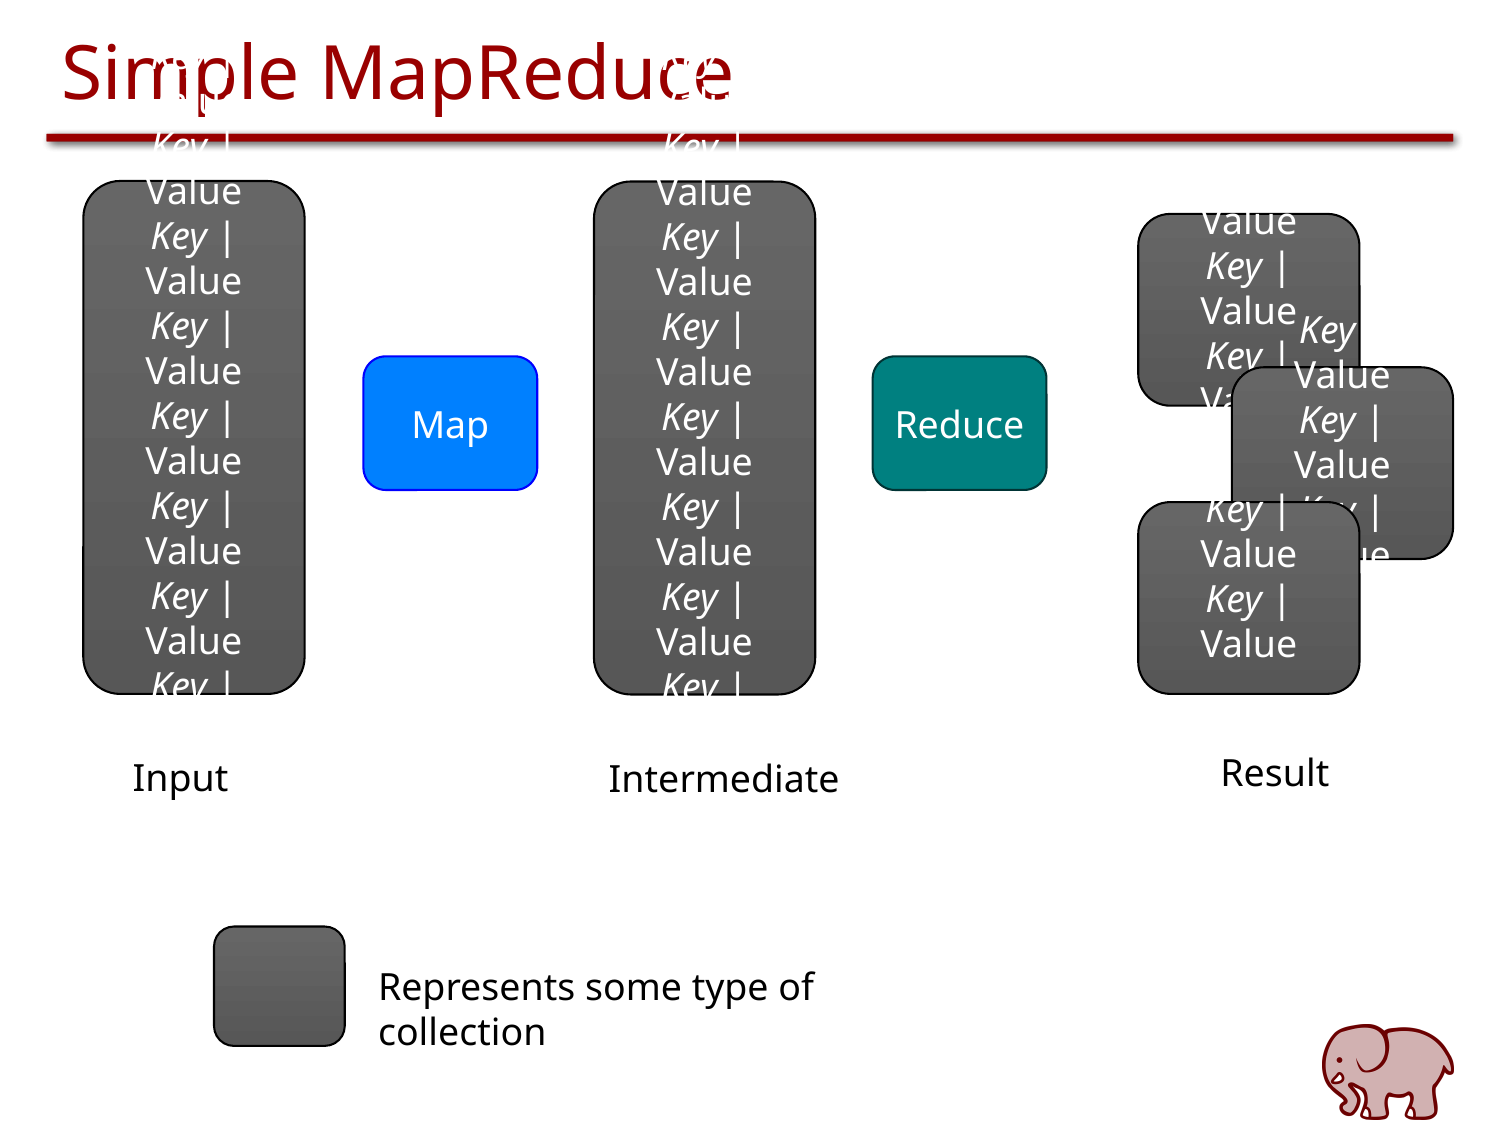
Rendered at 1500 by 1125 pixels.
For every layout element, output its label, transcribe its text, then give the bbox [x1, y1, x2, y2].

text_box Key | Value Key | Value Key | Value [1137, 212, 1361, 407]
text_box [212, 925, 346, 1047]
text_box Reduce [871, 355, 1048, 492]
text_box Input [117, 746, 244, 807]
text_box Key | Value Key | Value Key | Value Key | Value Key | Value Key | Value Key | Value Key | Value Key | Value [82, 179, 306, 695]
text_box Intermediate [593, 747, 870, 808]
text_box Result [1205, 741, 1345, 802]
text_box Key | Value Key | Value Key | Value Key | Value Key | Value Key | Value Key | Value Key | Value Key | Value [592, 180, 817, 696]
text_box Key | Value Key | Value Key | Value [1230, 366, 1455, 561]
title Simple MapReduce [46, 21, 1454, 122]
text_box Represents some type of collection [363, 955, 999, 1061]
text_box Map [362, 355, 539, 492]
text_box Key | Value Key | Value [1137, 501, 1361, 695]
